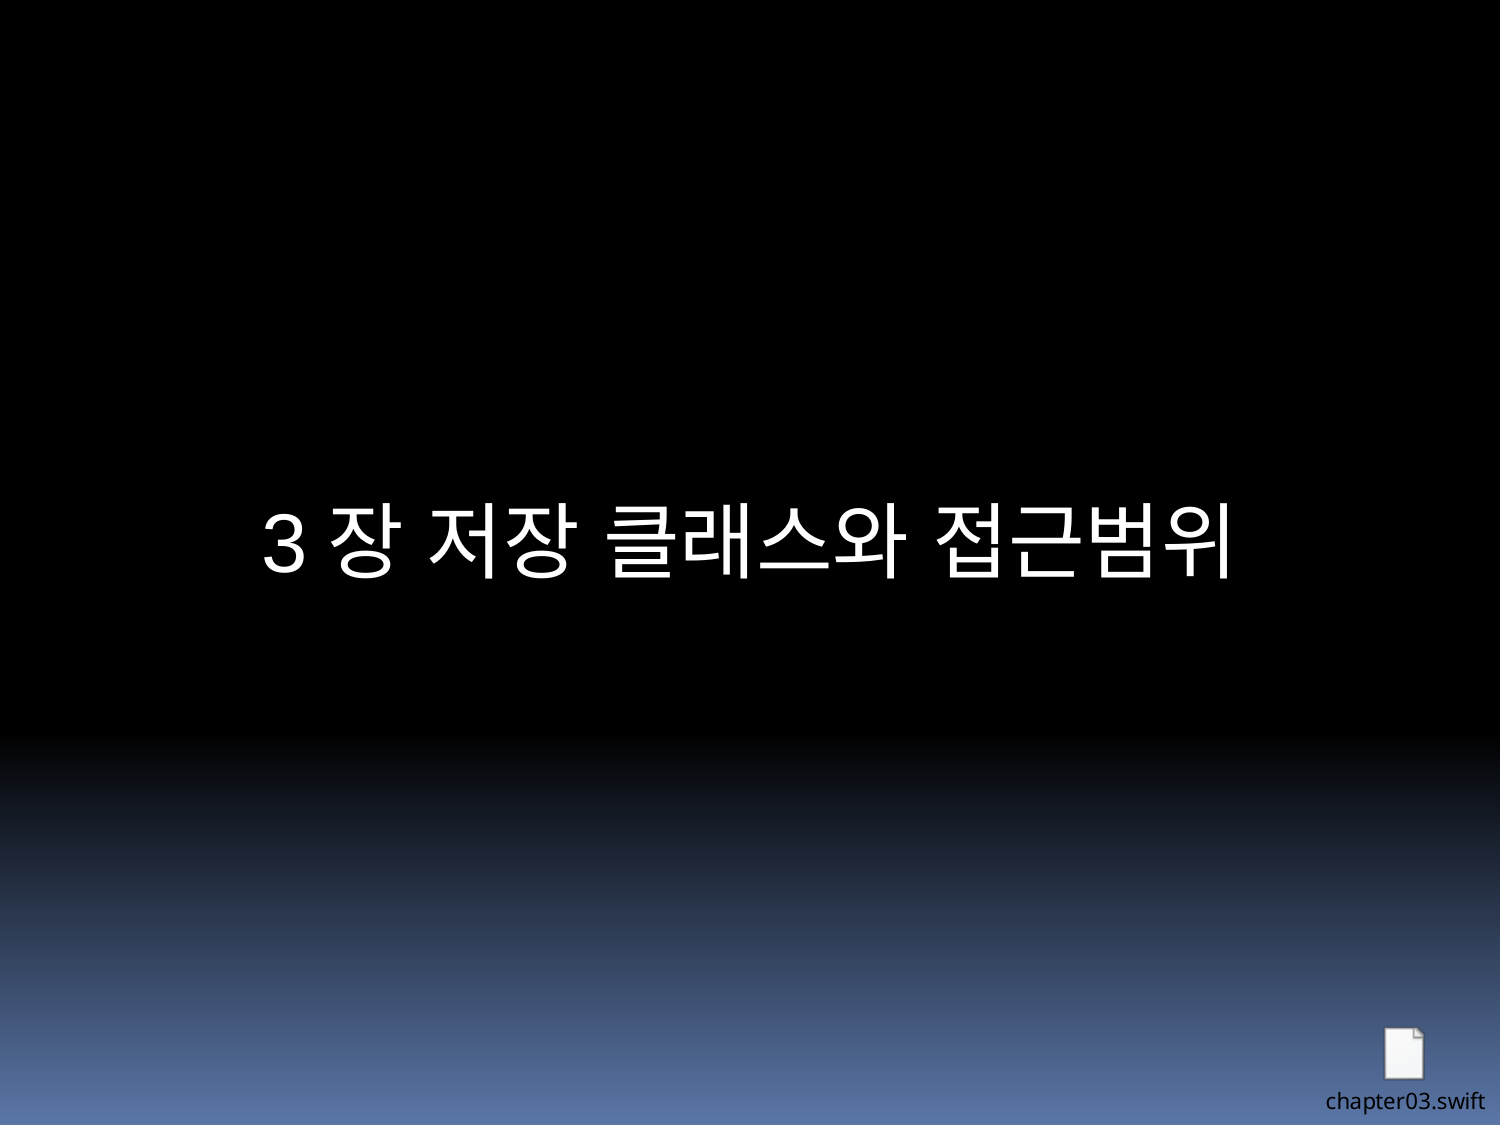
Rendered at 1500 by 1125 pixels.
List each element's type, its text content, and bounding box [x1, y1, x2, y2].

text_box 3장 저장 클래스와 접근범위 [246, 481, 1254, 597]
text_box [1310, 1023, 1500, 1124]
